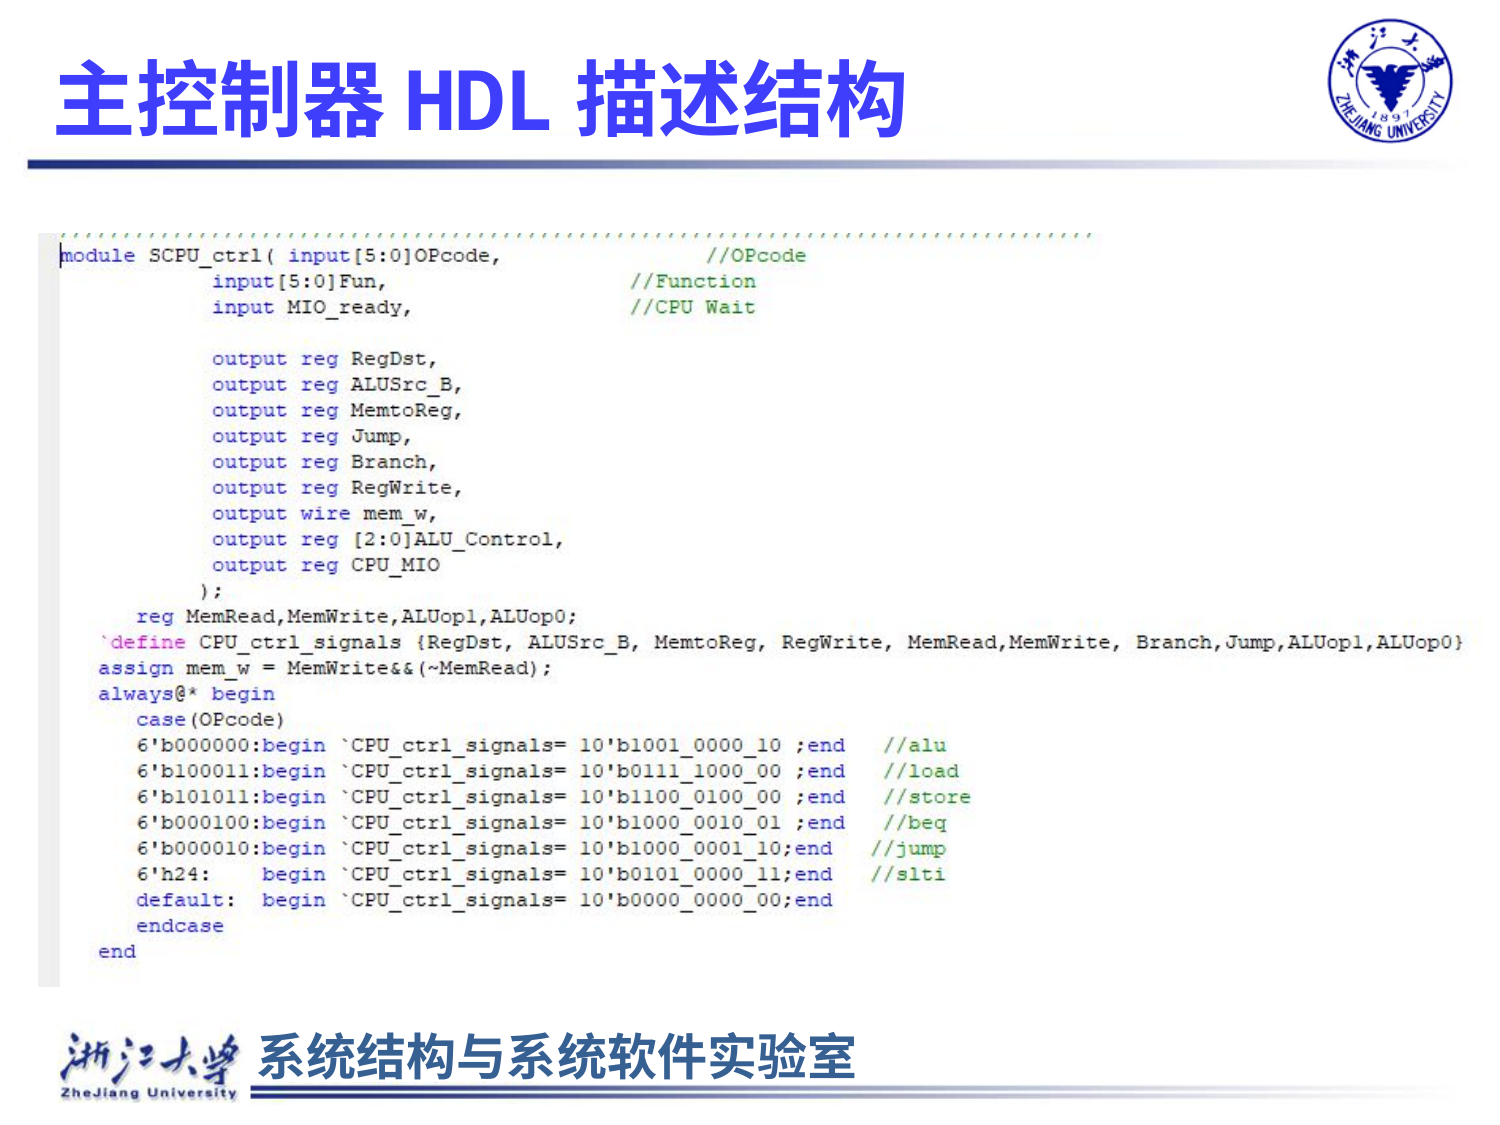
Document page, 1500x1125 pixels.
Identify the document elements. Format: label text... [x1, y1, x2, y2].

picture [7, 0, 1493, 1125]
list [37, 232, 1491, 987]
title 主控制器HDL描述结构 [37, 19, 1188, 176]
